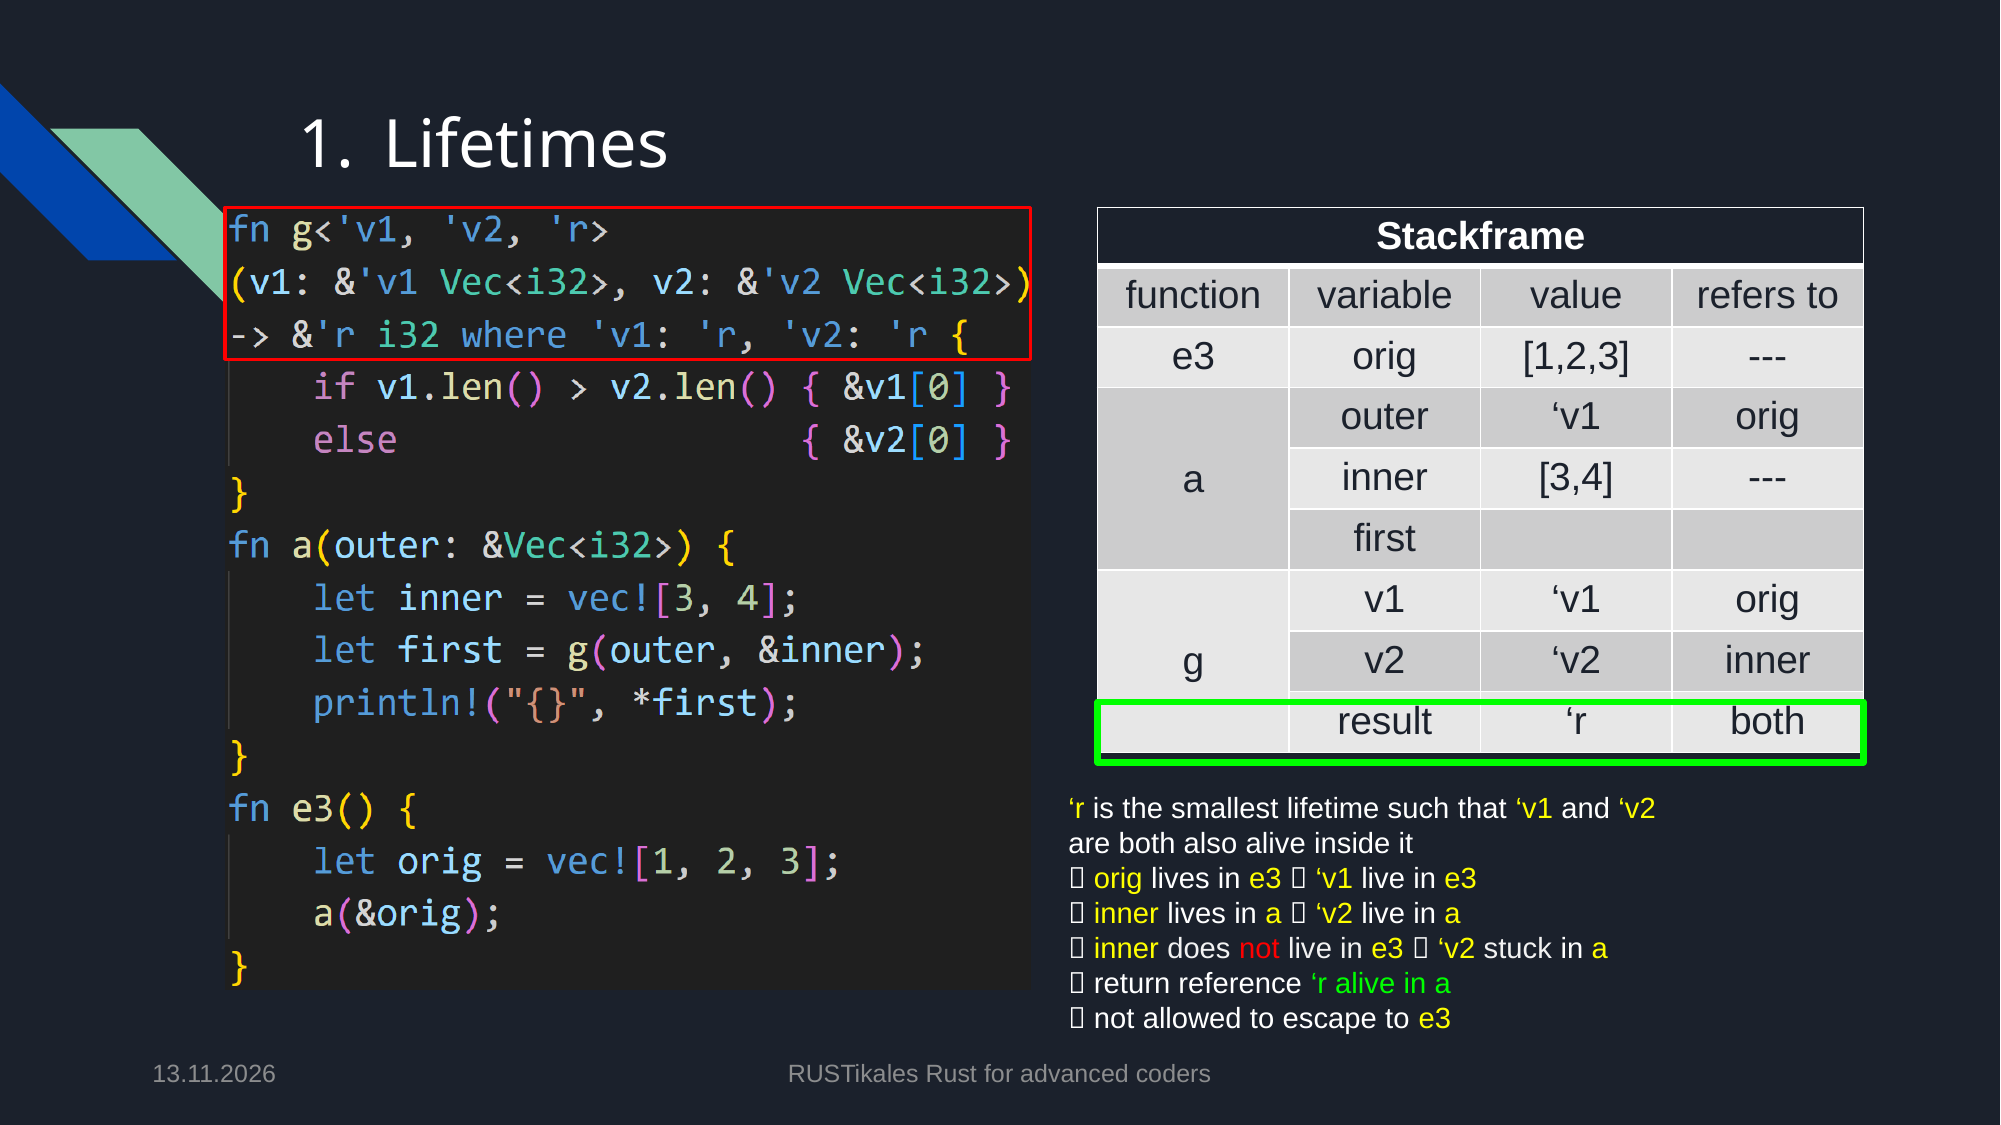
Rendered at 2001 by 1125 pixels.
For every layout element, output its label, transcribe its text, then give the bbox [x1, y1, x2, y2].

table_cell ‘r [1481, 692, 1671, 700]
table_cell outer [1290, 388, 1480, 447]
table_cell [1481, 510, 1671, 569]
table_cell function [1098, 269, 1288, 326]
table_cell orig [1673, 571, 1863, 630]
table_cell --- [1673, 449, 1863, 508]
table_cell e3 [1098, 328, 1288, 387]
table_header Stackframe [1098, 208, 1863, 263]
table_cell ‘v1 [1481, 388, 1671, 447]
table_cell orig [1673, 388, 1863, 447]
table_cell a [1098, 388, 1288, 569]
table_cell result [1290, 692, 1480, 700]
table_cell --- [1673, 328, 1863, 387]
picture [224, 207, 1031, 990]
footer RUSTikales Rust for advanced coders [662, 1042, 1338, 1103]
table_cell ‘v1 [1481, 571, 1671, 630]
table_cell [1673, 510, 1863, 569]
table_cell refers to [1673, 269, 1863, 326]
table_cell [3,4] [1481, 449, 1671, 508]
table_cell g [1098, 571, 1288, 700]
table_cell both [1673, 692, 1863, 700]
text_box [1096, 700, 1866, 765]
table_cell first [1290, 510, 1480, 569]
table_cell v1 [1290, 571, 1480, 630]
title Lifetimes [283, 86, 1824, 287]
table_cell orig [1290, 328, 1480, 387]
table_cell [1,2,3] [1481, 328, 1671, 387]
table_cell inner [1290, 449, 1480, 508]
table_cell value [1481, 269, 1671, 326]
table_cell v2 [1290, 632, 1480, 691]
text_box ‘r is the smallest lifetime such that ‘v1 and ‘v2 are both also alive inside it  orig lives in e3  ‘v1 live in e3  inner lives in a  ‘v2 live in a  inner does not live in e3  ‘v2 stuck in a  return reference ‘r alive in a  not allowed to escape to e3 [1053, 781, 1683, 1042]
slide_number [137, 1042, 588, 1103]
table_cell variable [1290, 269, 1480, 326]
table_cell inner [1673, 632, 1863, 691]
table_cell ‘v2 [1481, 632, 1671, 691]
